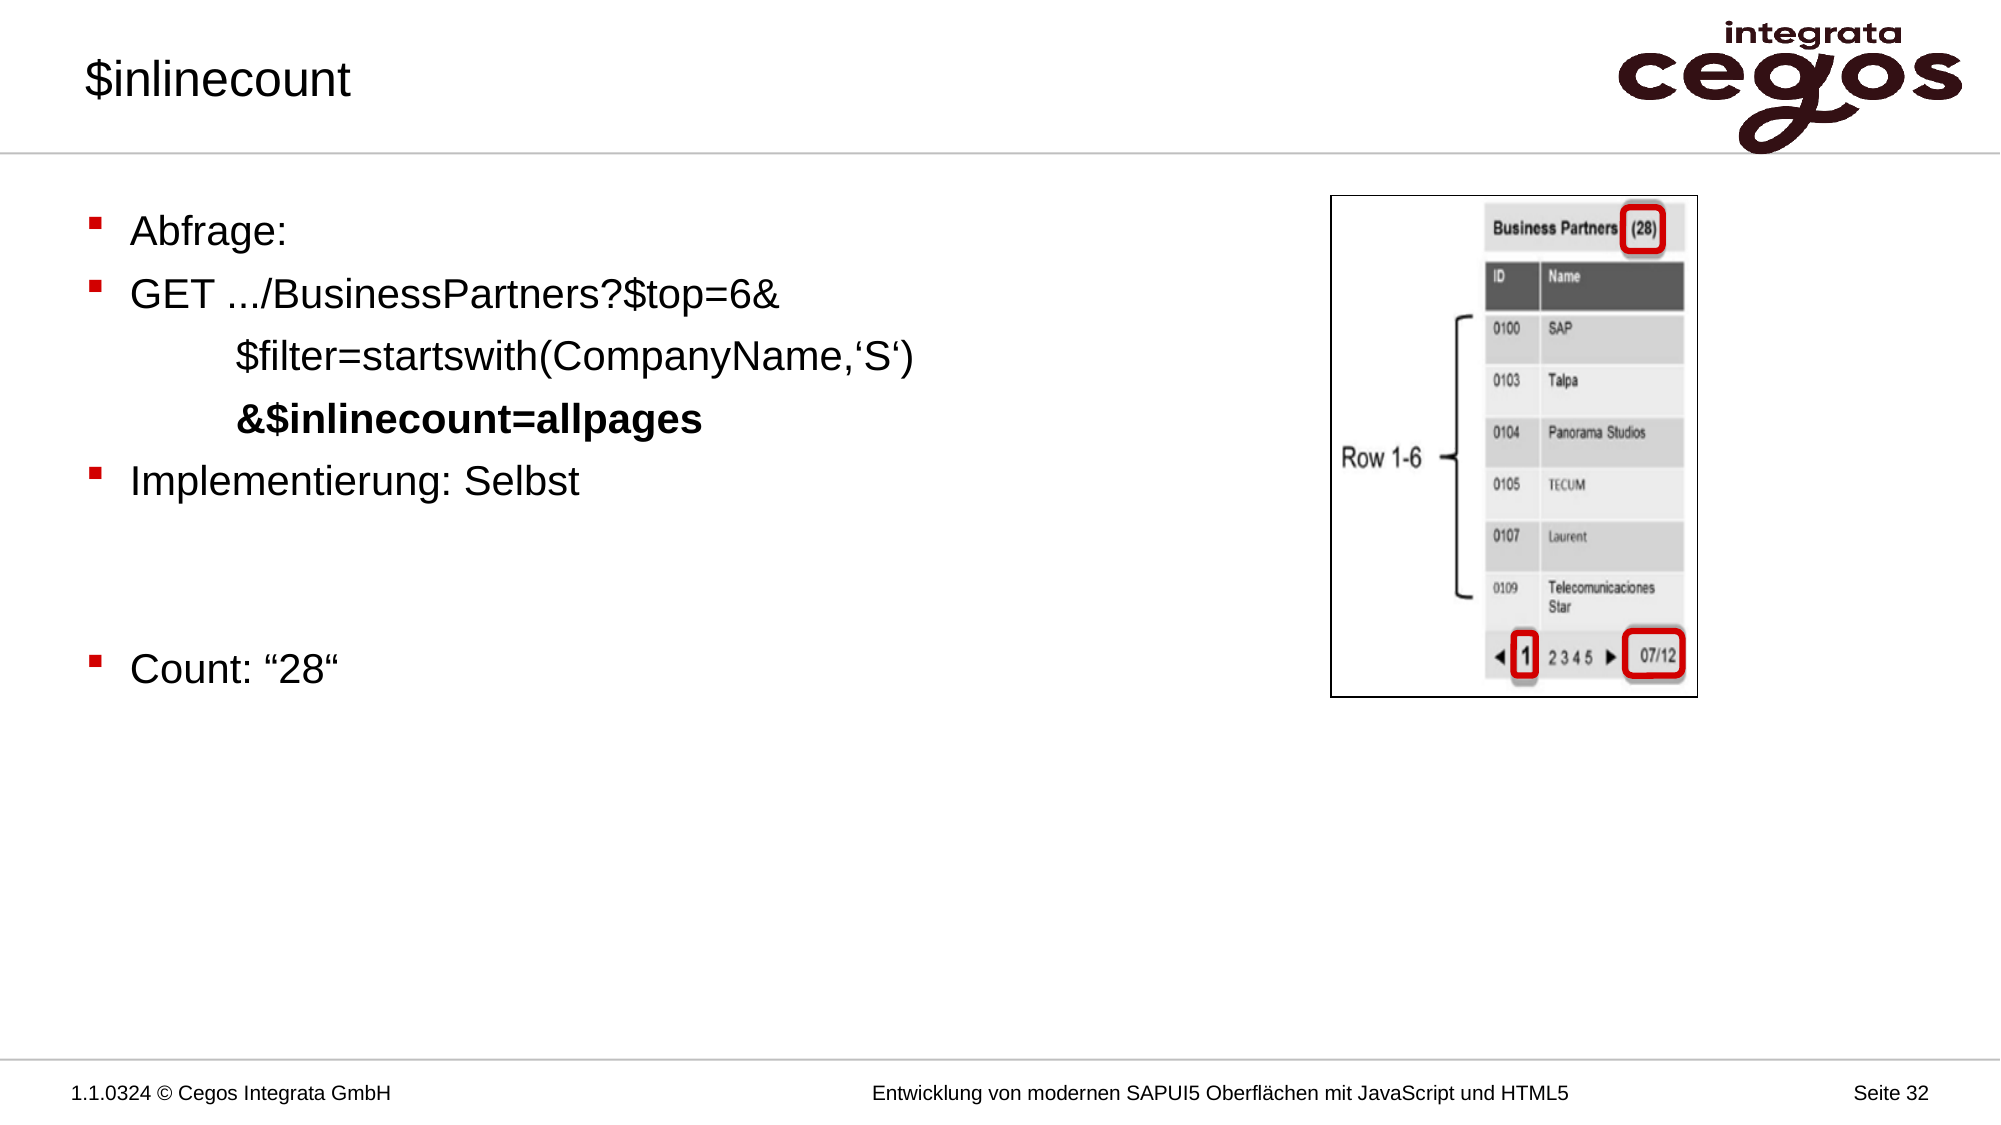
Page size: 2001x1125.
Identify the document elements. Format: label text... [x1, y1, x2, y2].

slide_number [70, 1059, 691, 1125]
picture [1331, 195, 1698, 697]
title $inlinecount [70, 0, 1315, 154]
footer Entwicklung von modernen SAPUI5 Oberflächen mit JavaScript und HTML5 [732, 1059, 1709, 1125]
picture [1585, 0, 1996, 180]
list Abfrage: GET .../BusinessPartners?$top=6& $filter=startswith(CompanyName,‘S‘) &$inlinecount=allpages Implementierung: Selbst Count: “28“ [70, 196, 1930, 1032]
slide_number Seite 32 [1749, 1059, 1930, 1125]
